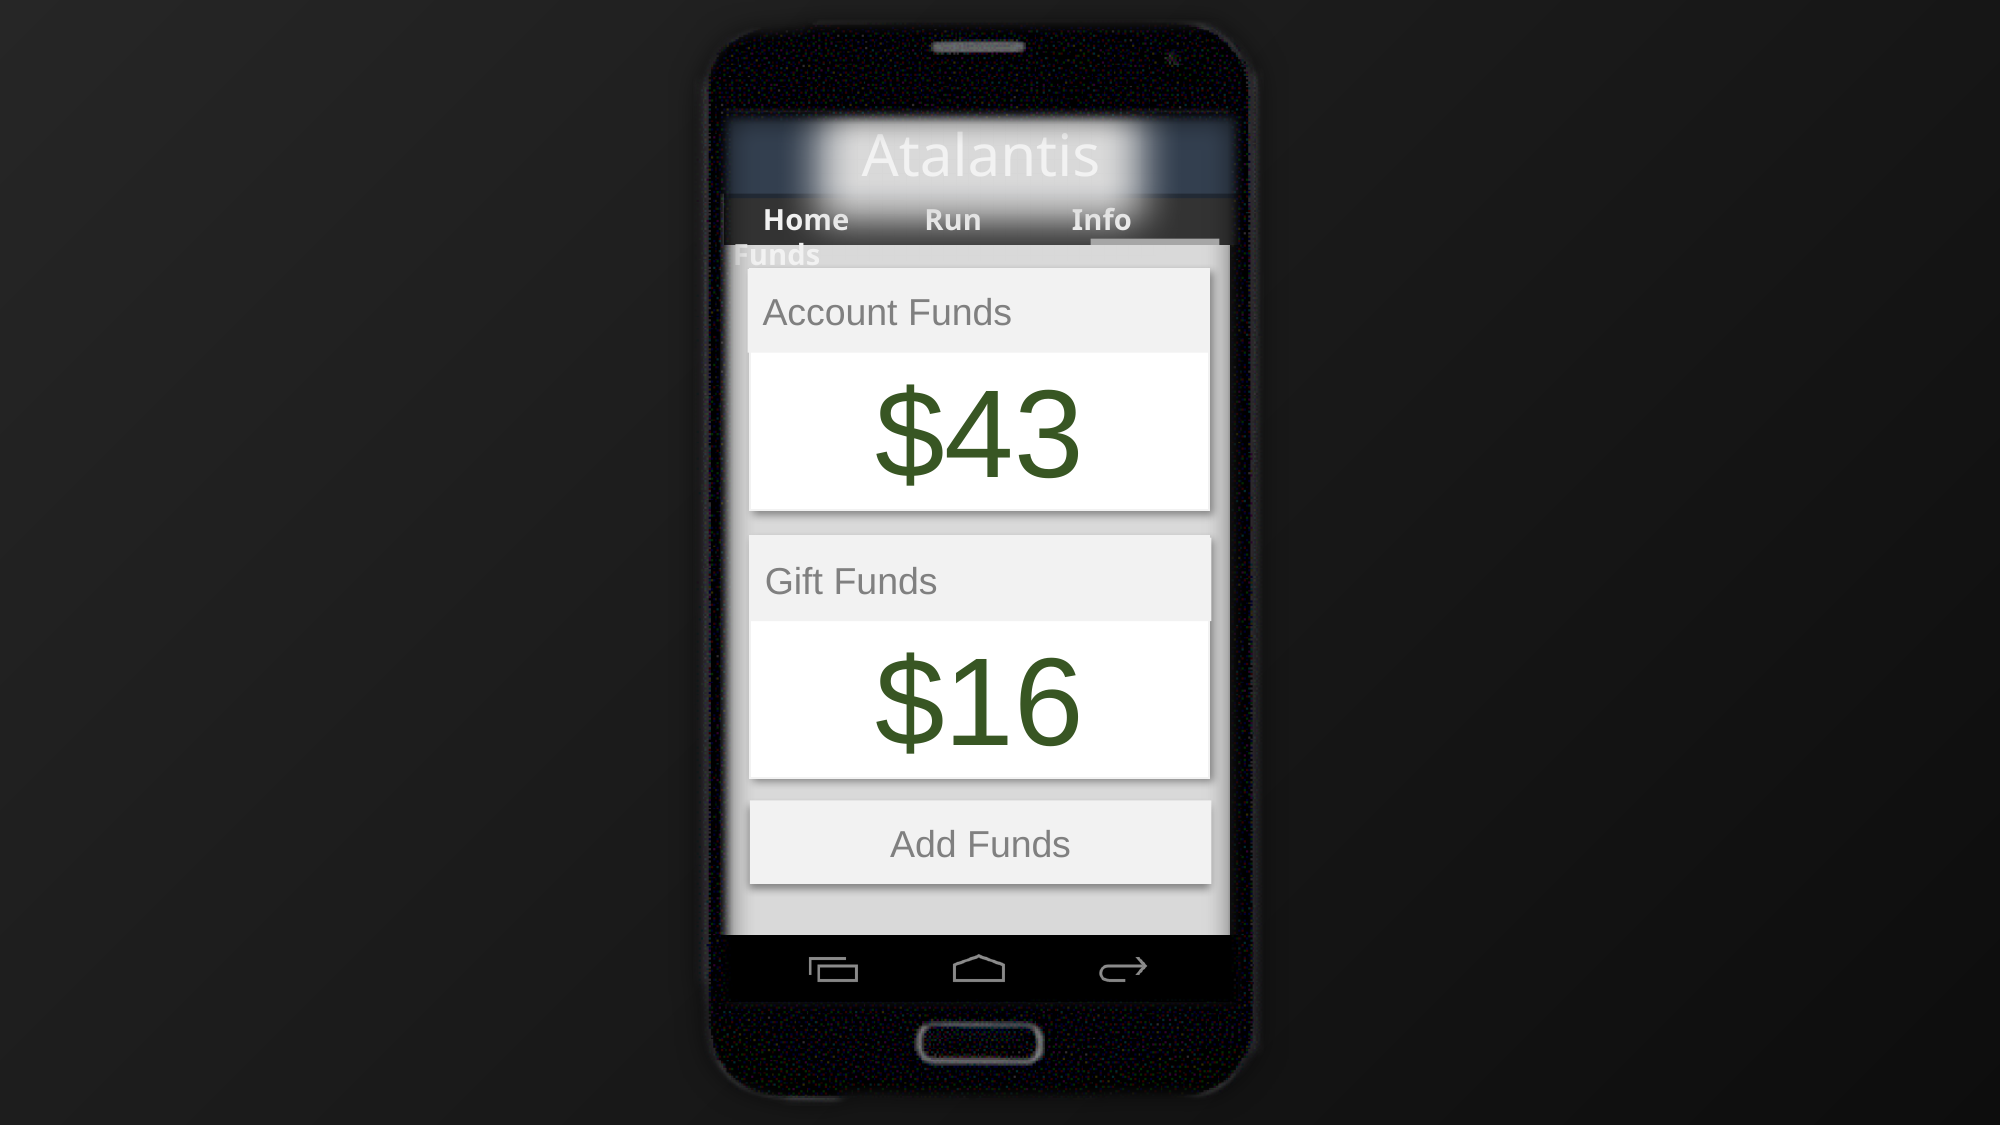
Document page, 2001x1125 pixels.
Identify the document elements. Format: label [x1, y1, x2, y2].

picture [693, 18, 1265, 1107]
